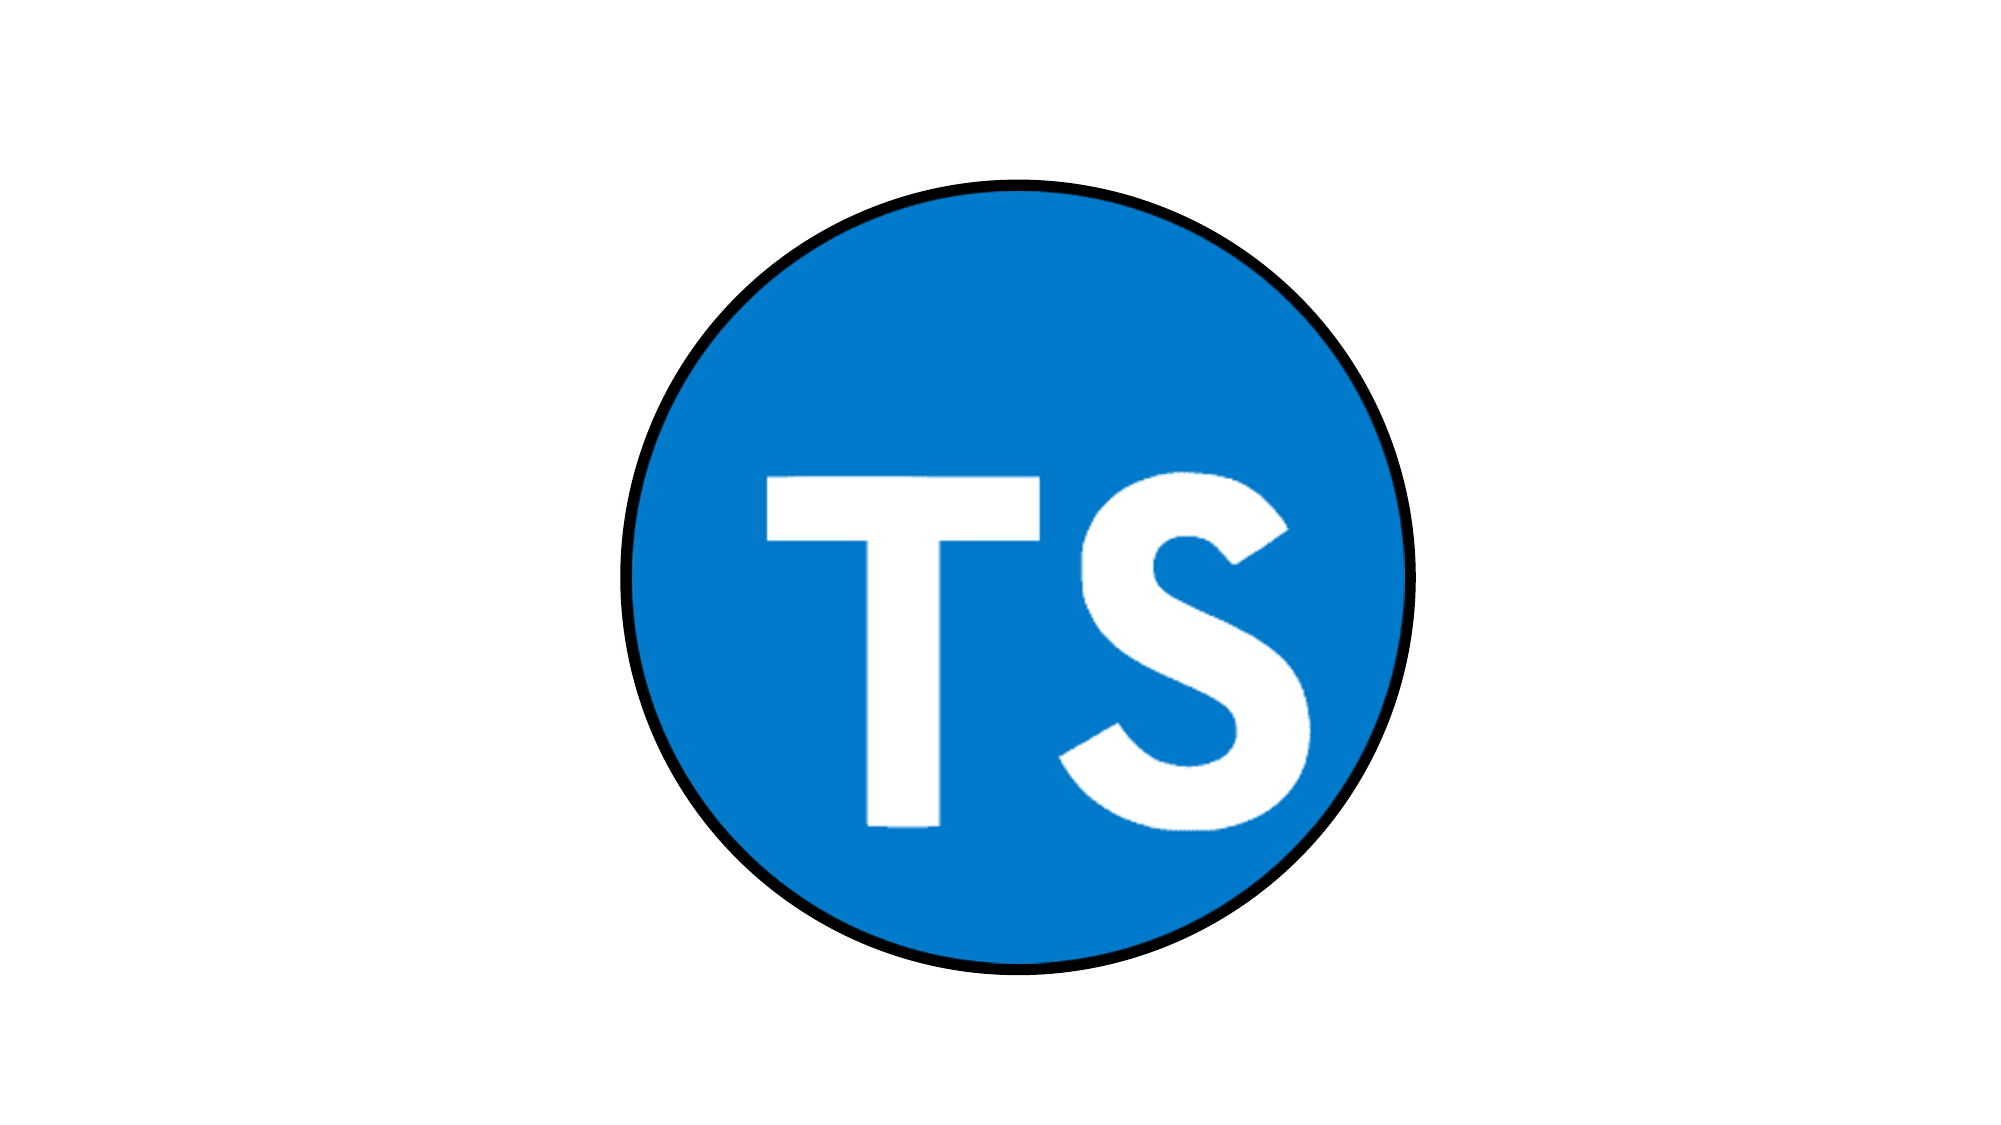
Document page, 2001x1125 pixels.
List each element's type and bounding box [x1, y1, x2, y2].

text_box [1405, 511, 1411, 644]
text_box [950, 964, 1087, 970]
picture [631, 191, 1405, 964]
text_box [948, 184, 1088, 191]
text_box [625, 511, 631, 643]
